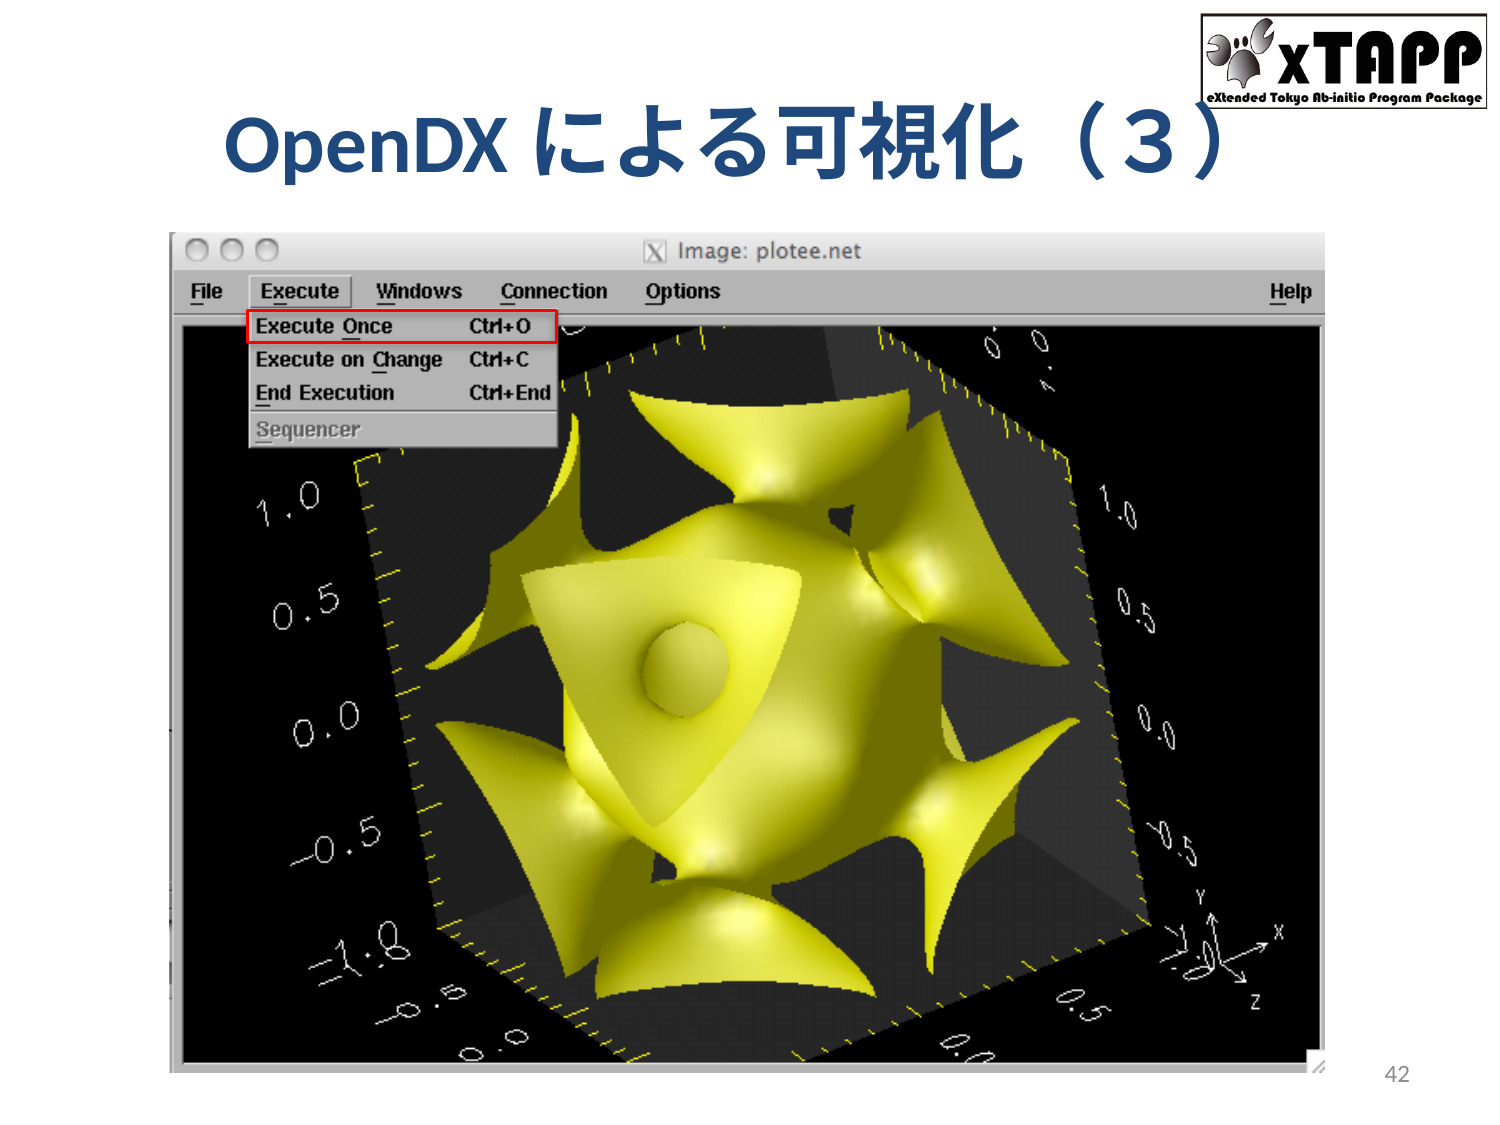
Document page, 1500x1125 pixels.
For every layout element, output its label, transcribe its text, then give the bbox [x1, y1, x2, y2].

title OpenDXによる可視化（３） [75, 45, 1425, 233]
slide_number 42 [1074, 1042, 1425, 1103]
picture [168, 232, 1325, 1074]
